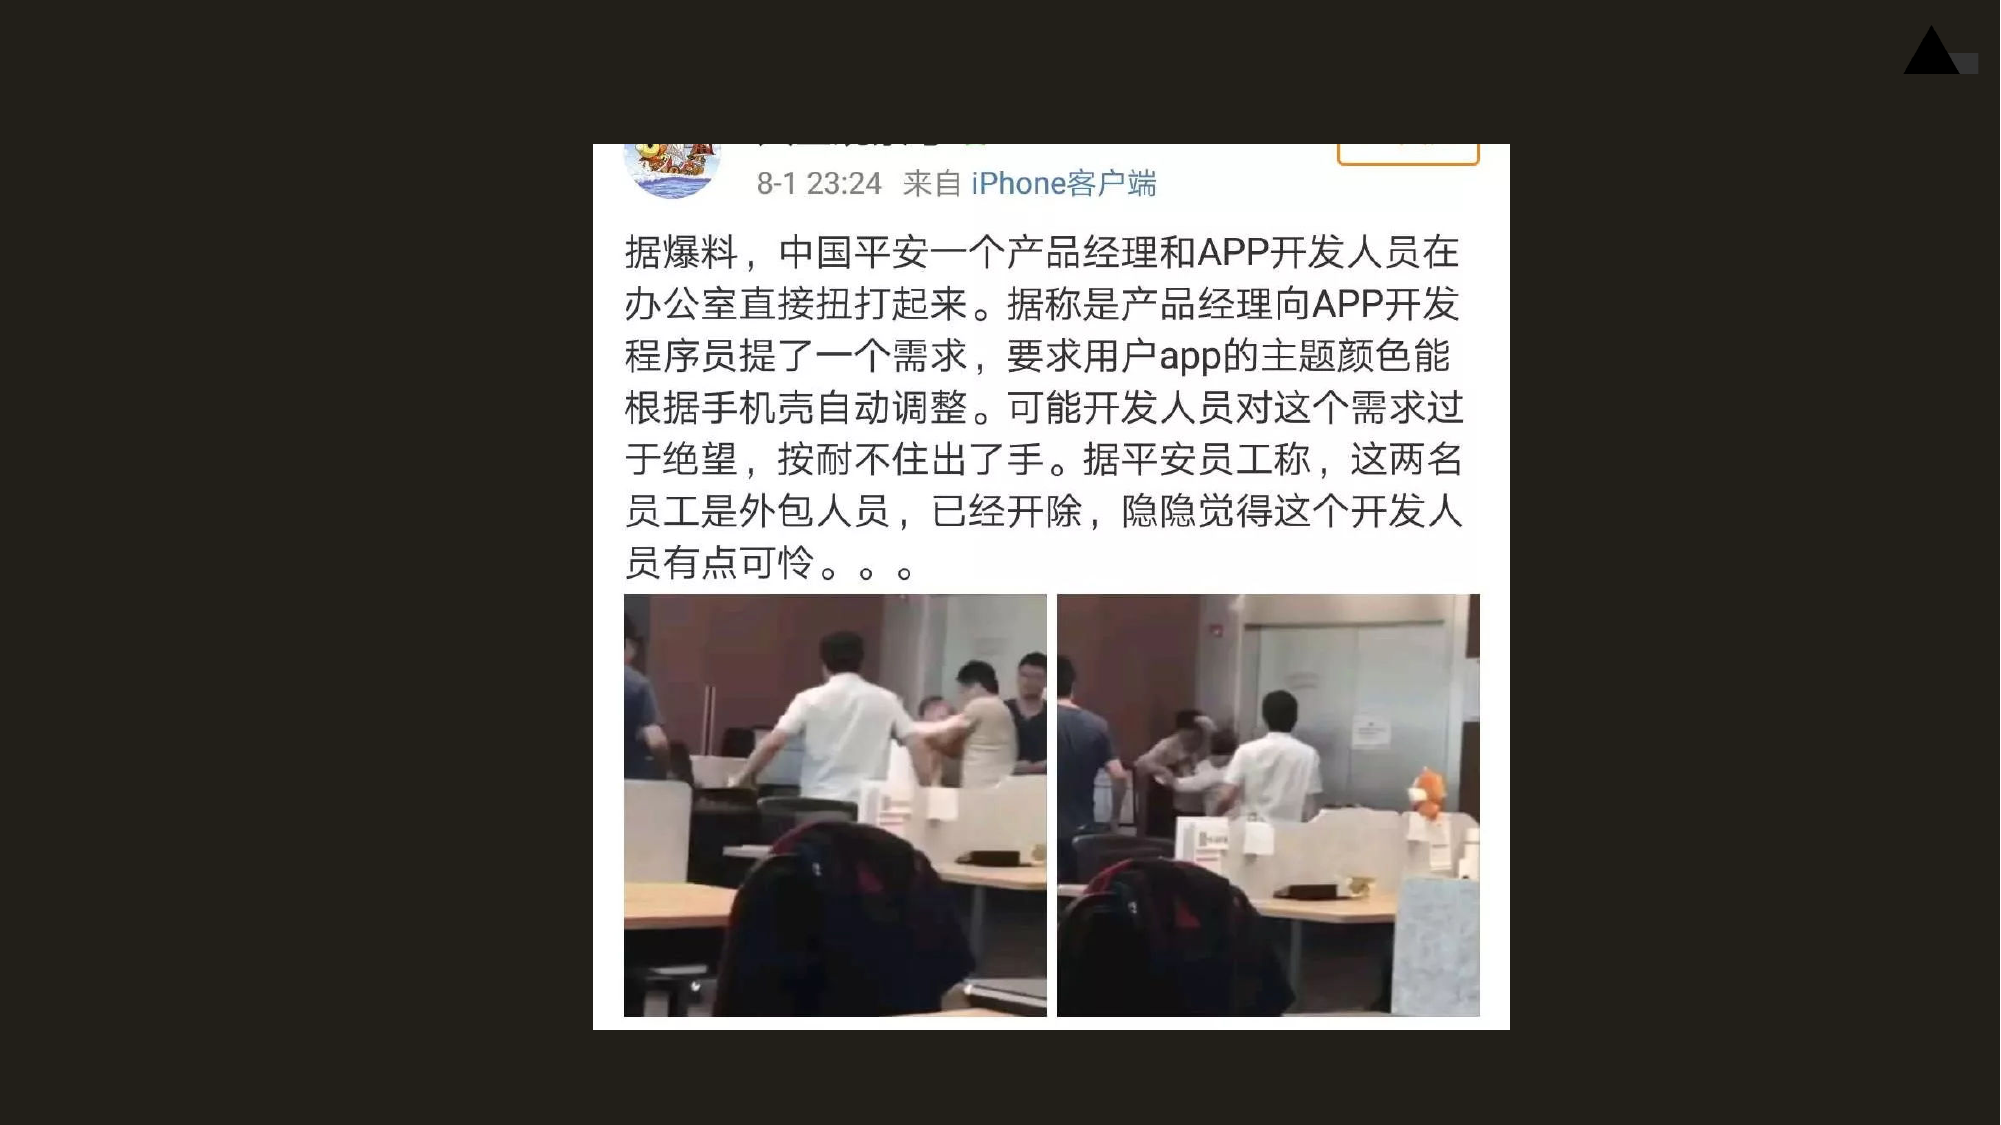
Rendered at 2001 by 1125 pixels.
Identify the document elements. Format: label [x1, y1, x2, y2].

picture [1881, 0, 2000, 99]
picture [593, 144, 1510, 1030]
